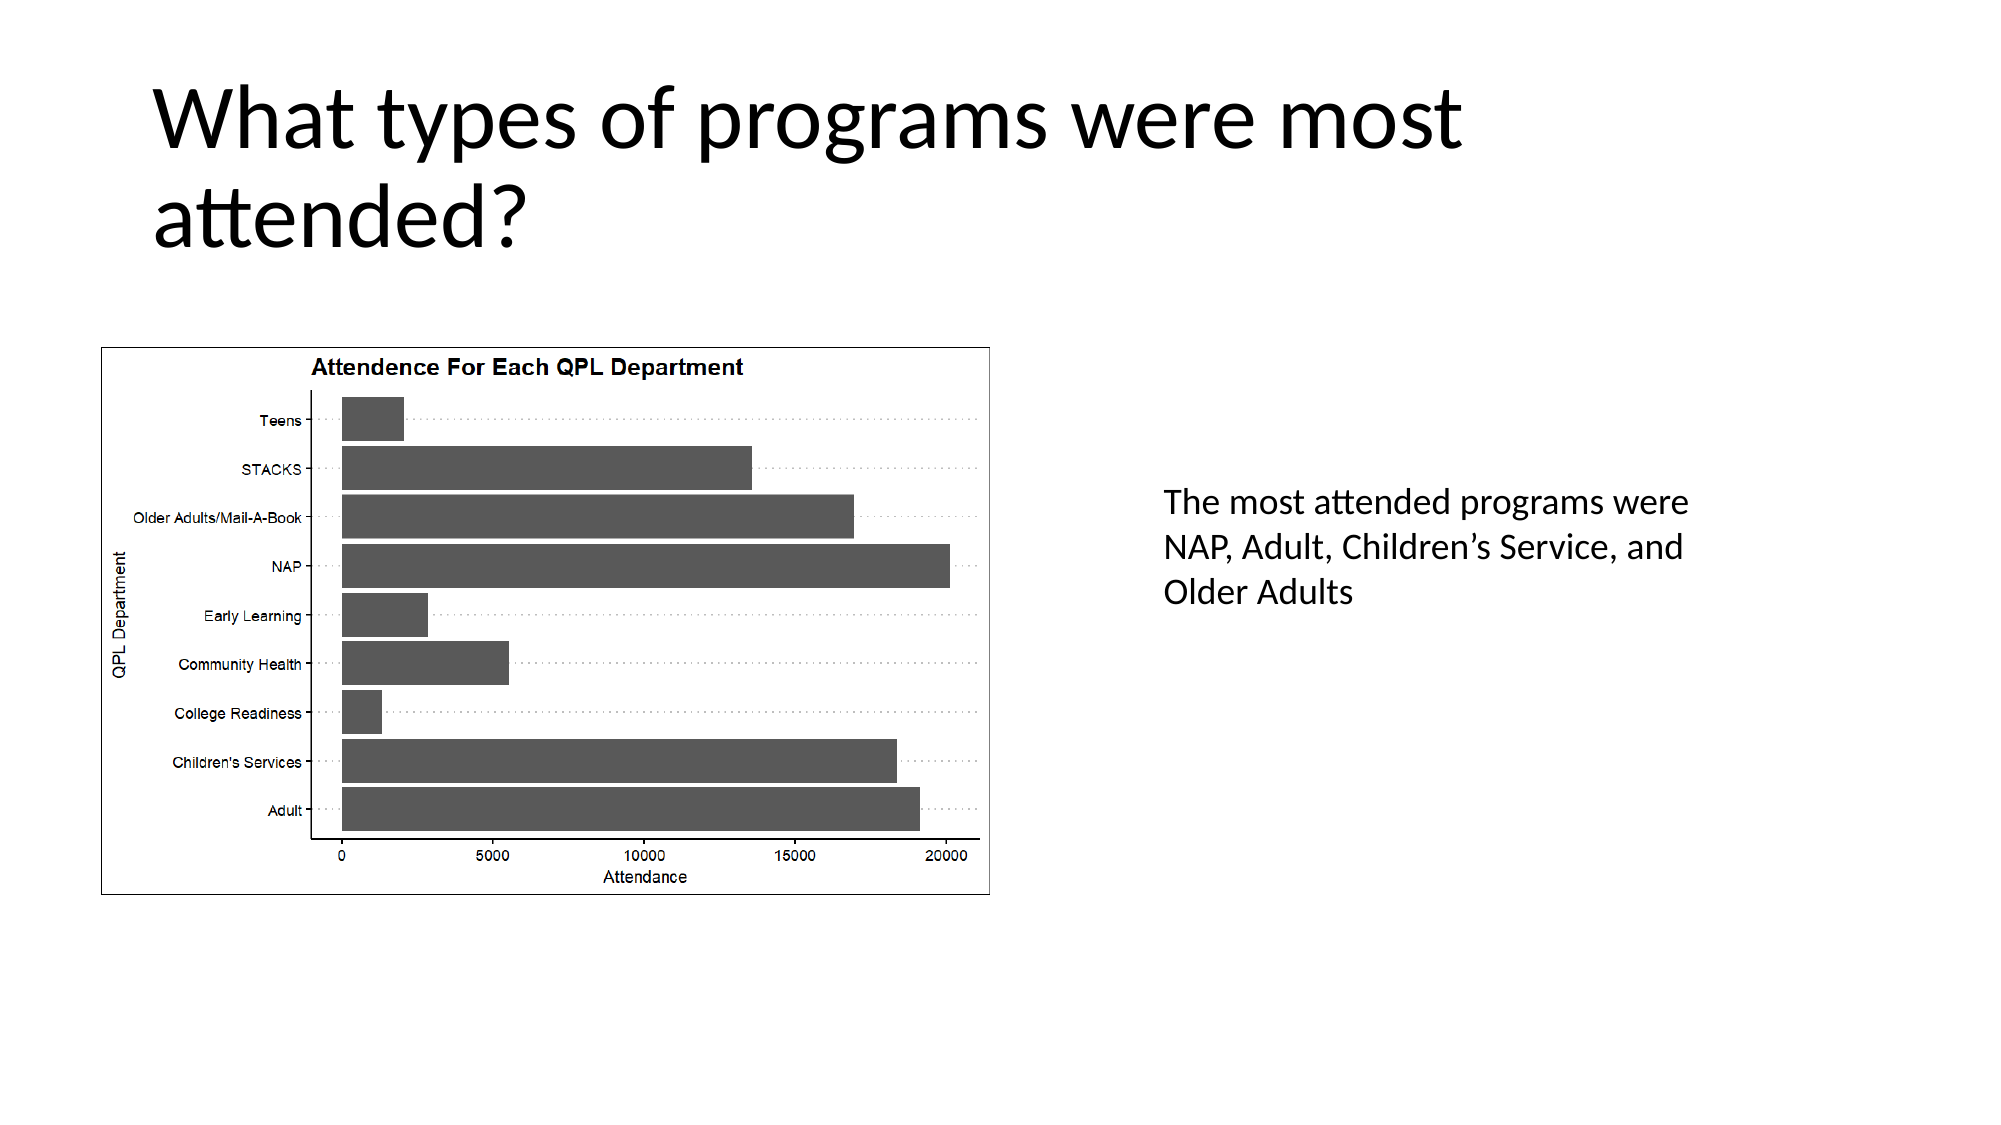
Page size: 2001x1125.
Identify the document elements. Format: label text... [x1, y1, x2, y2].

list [101, 347, 990, 895]
text_box The most attended programs were NAP, Adult, Children’s Service, and Older Adults [1148, 469, 1782, 620]
title What types of programs were most attended? [137, 59, 1863, 278]
